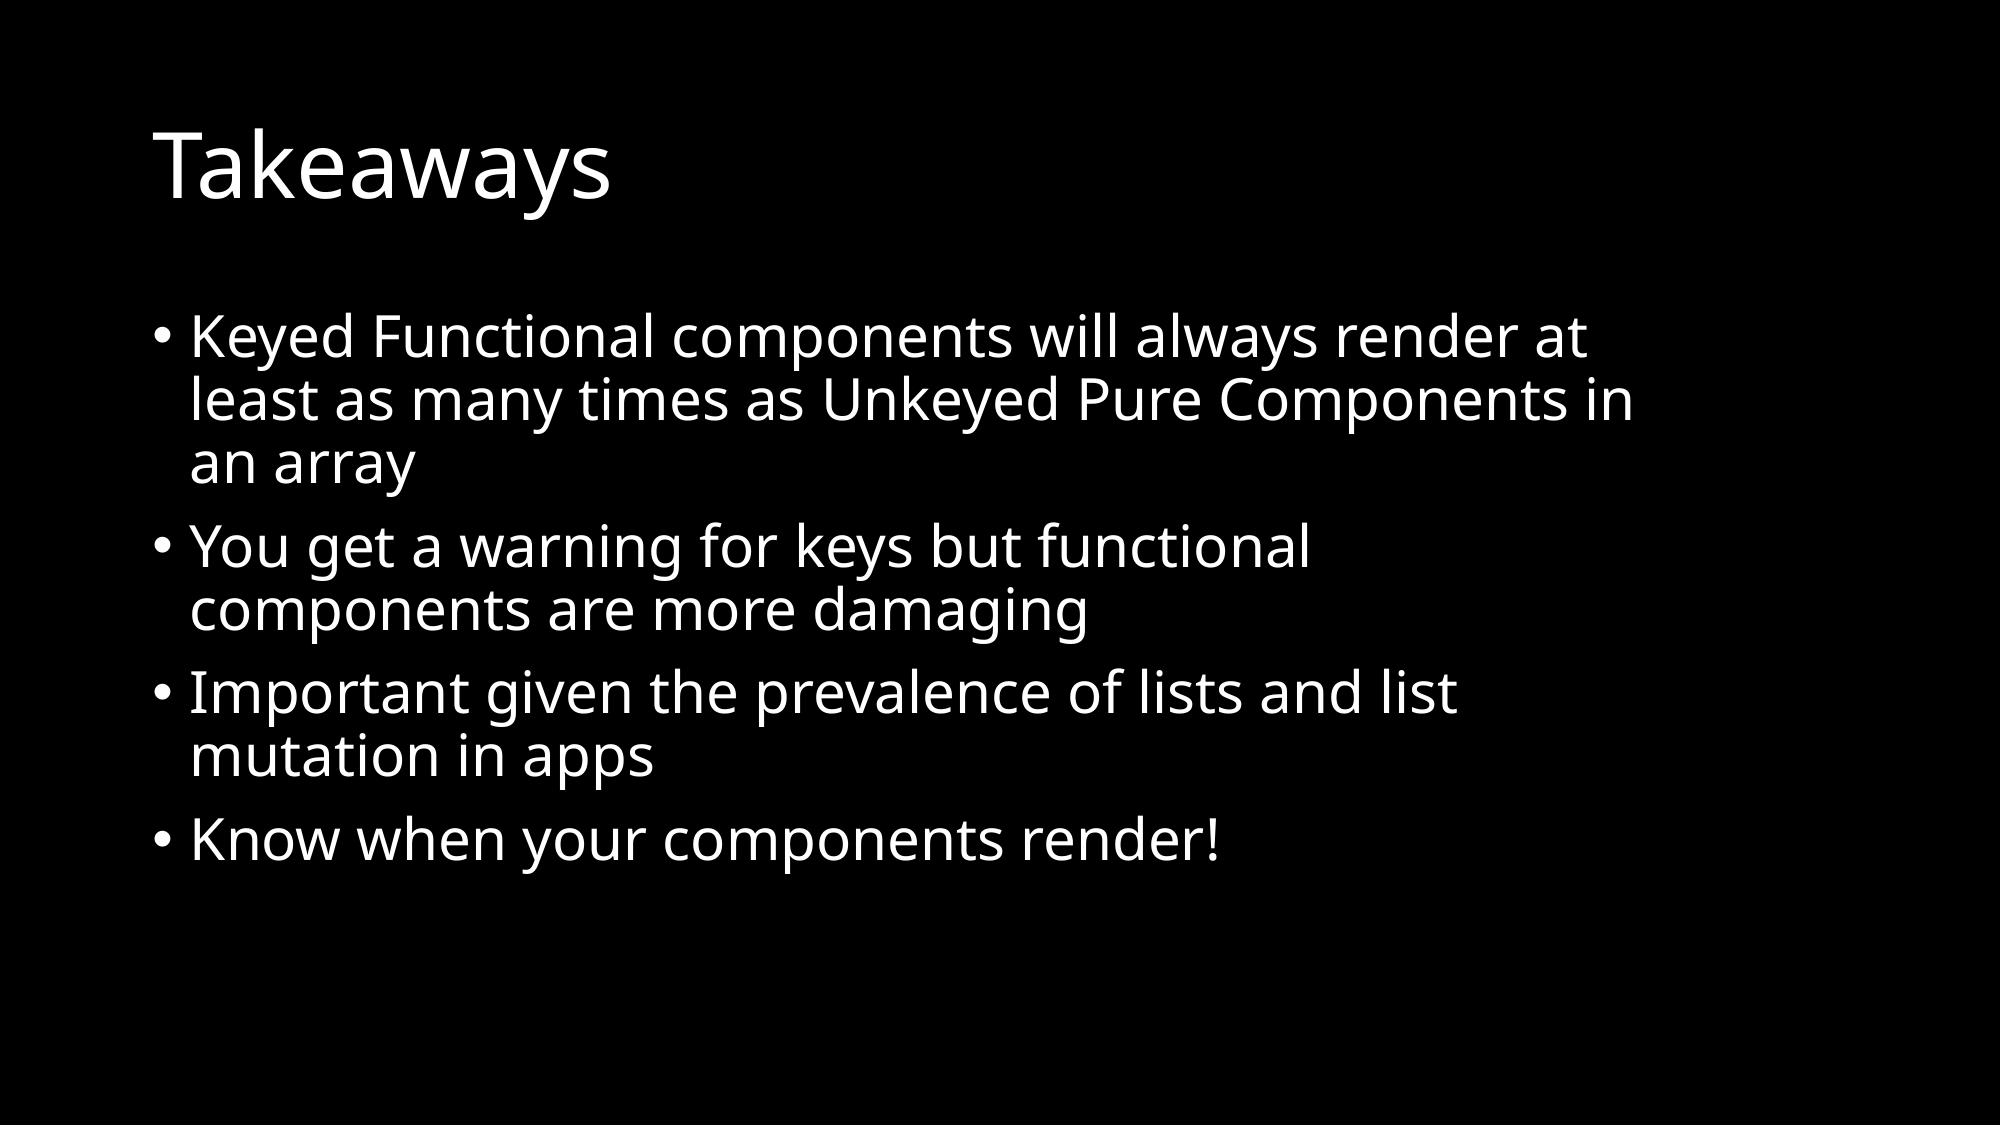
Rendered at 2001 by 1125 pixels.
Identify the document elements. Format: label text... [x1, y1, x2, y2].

list Keyed Functional components will always render at least as many times as Unkeyed Pure Components in an array You get a warning for keys but functional components are more damaging Important given the prevalence of lists and list mutation in apps Know when your components render! [137, 299, 1667, 1014]
title Takeaways [137, 59, 1863, 278]
